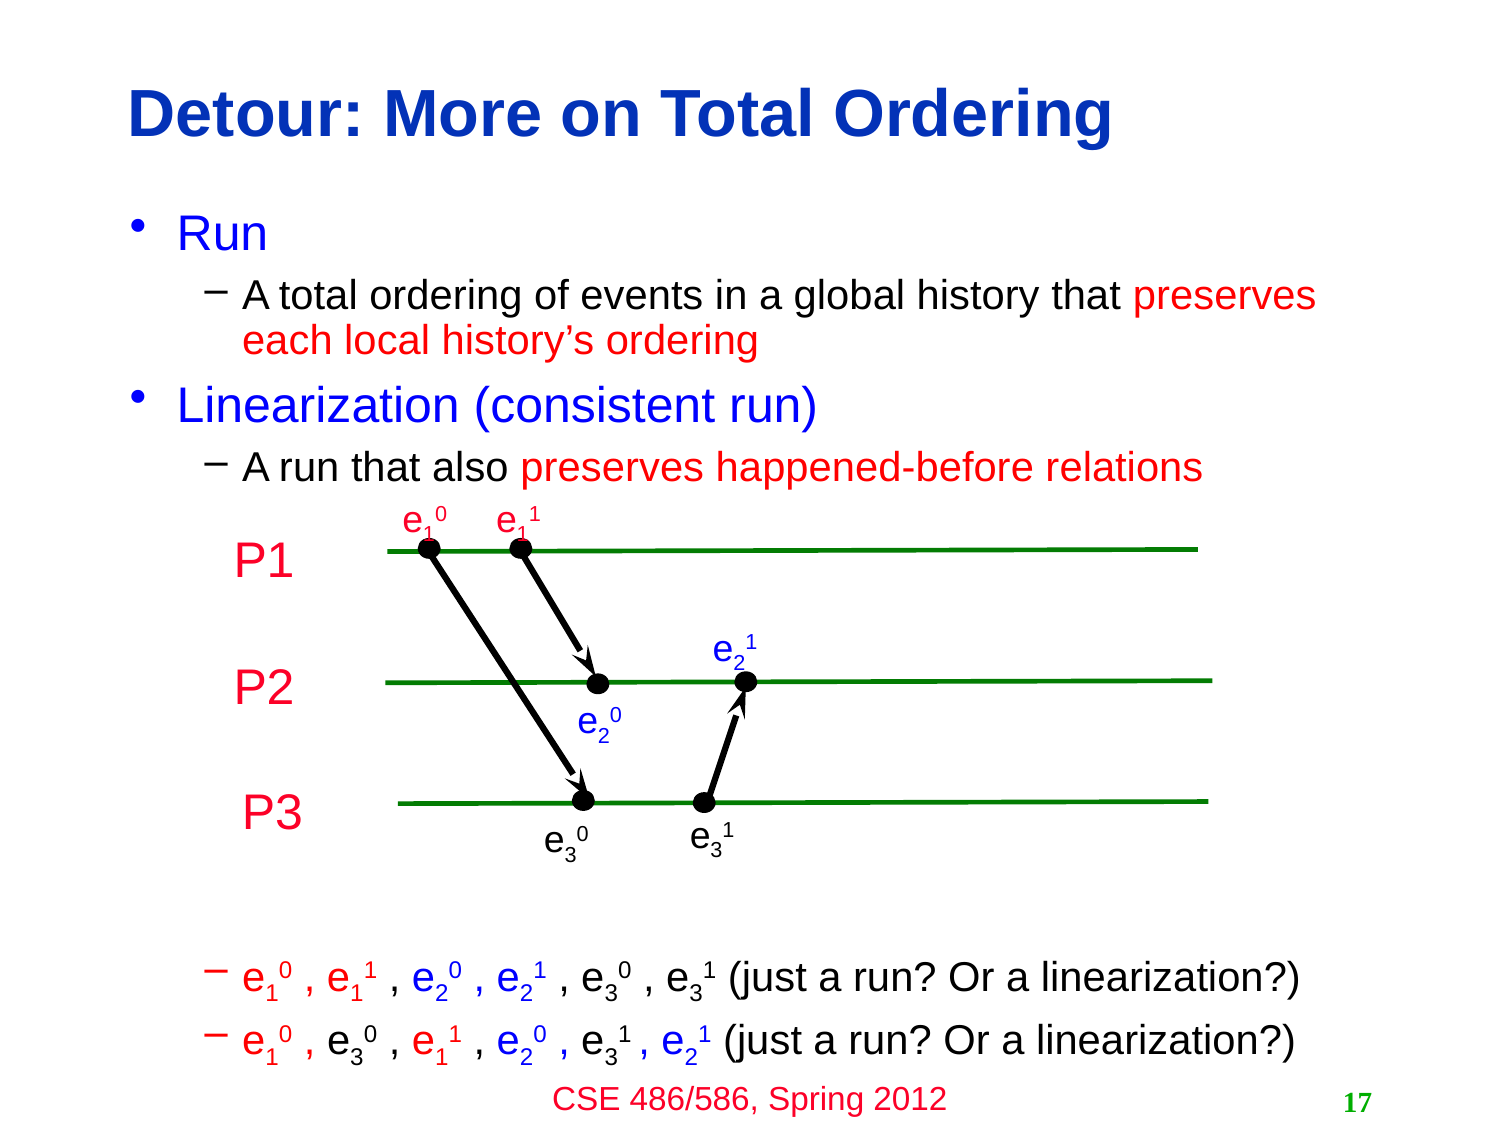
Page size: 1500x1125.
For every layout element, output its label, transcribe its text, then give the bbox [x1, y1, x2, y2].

text_box e10 [387, 487, 480, 554]
text_box P3 [227, 772, 417, 848]
text_box [579, 655, 596, 677]
text_box e31 [674, 803, 767, 870]
text_box [735, 682, 757, 692]
text_box [587, 674, 609, 688]
title Detour: More on Total Ordering [112, 53, 1310, 176]
text_box [420, 554, 438, 558]
text_box [573, 778, 590, 800]
text_box e20 [562, 688, 655, 755]
text_box [733, 686, 746, 709]
text_box [512, 554, 523, 558]
text_box P1 [218, 520, 409, 595]
slide_number 17 [1074, 1076, 1388, 1125]
text_box e30 [529, 807, 621, 874]
text_box e21 [697, 616, 790, 682]
list Run A total ordering of events in a global history that preserves each local history’s ordering Linearization (consistent run) A run that also preserves happened-before relations e10 , e11 , e20 , e21 , e30 , e31 (just a run? Or a linearization?) e10 , e30 , e11 , e20 , e31 , e21 (just a run? Or a linearization?) [114, 199, 1376, 1009]
text_box P2 [218, 647, 409, 723]
text_box e11 [481, 487, 573, 554]
text_box [693, 793, 715, 803]
text_box [572, 792, 594, 807]
